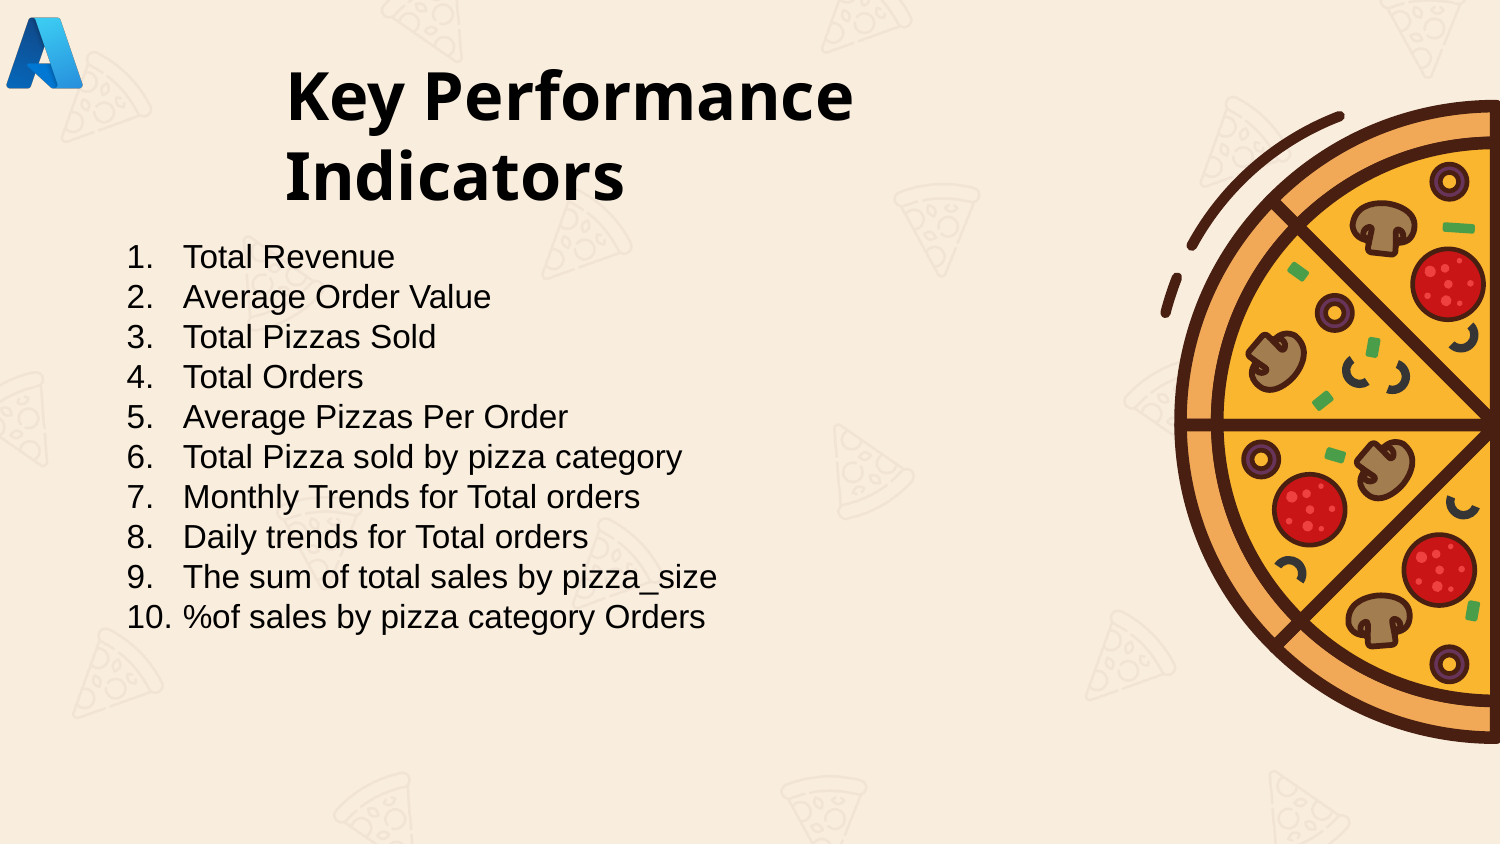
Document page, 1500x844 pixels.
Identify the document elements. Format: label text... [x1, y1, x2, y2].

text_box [1099, 79, 1500, 745]
picture [0, 0, 1500, 844]
text_box Key Performance Indicators [270, 46, 1134, 222]
text_box Total Revenue Average Order Value Total Pizzas Sold Total Orders Average Pizzas Per Order Total Pizza sold by pizza category Monthly Trends for Total orders Daily trends for Total orders The sum of total sales by pizza_size %of sales by pizza category Orders [111, 228, 771, 643]
